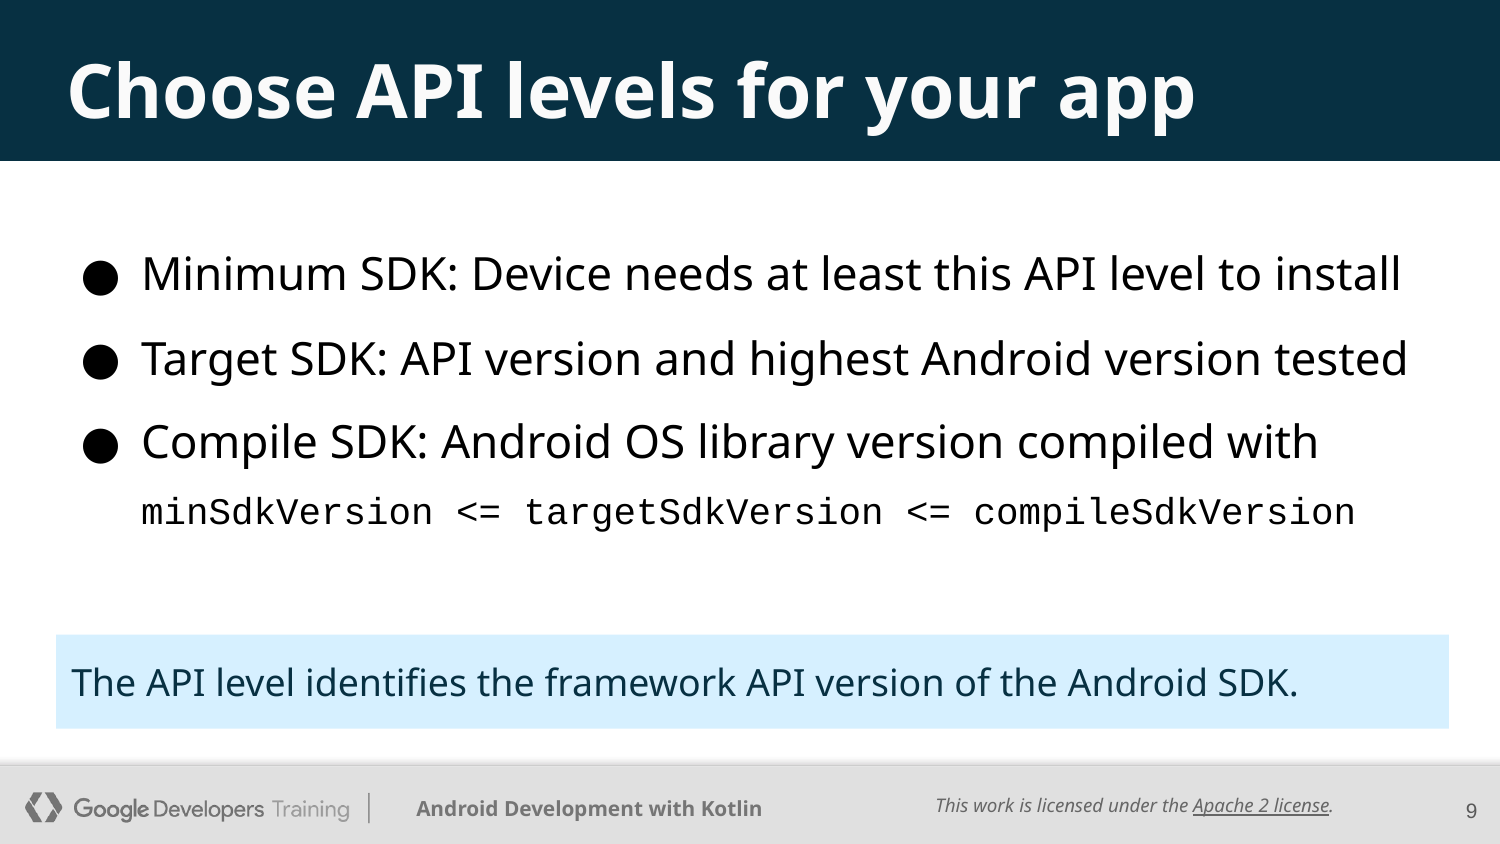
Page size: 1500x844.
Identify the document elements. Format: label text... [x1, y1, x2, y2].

title Choose API levels for your app [51, 28, 1449, 122]
list Minimum SDK: Device needs at least this API level to install Target SDK: API version and highest Android version tested Compile SDK: Android OS library version compiled with minSdkVersion <= targetSdkVersion <= compileSdkVersion [51, 221, 1475, 608]
picture [0, 161, 1500, 844]
slide_number ‹#› [1402, 777, 1493, 842]
text_box The API level identifies the framework API version of the Android SDK. [56, 634, 1449, 729]
